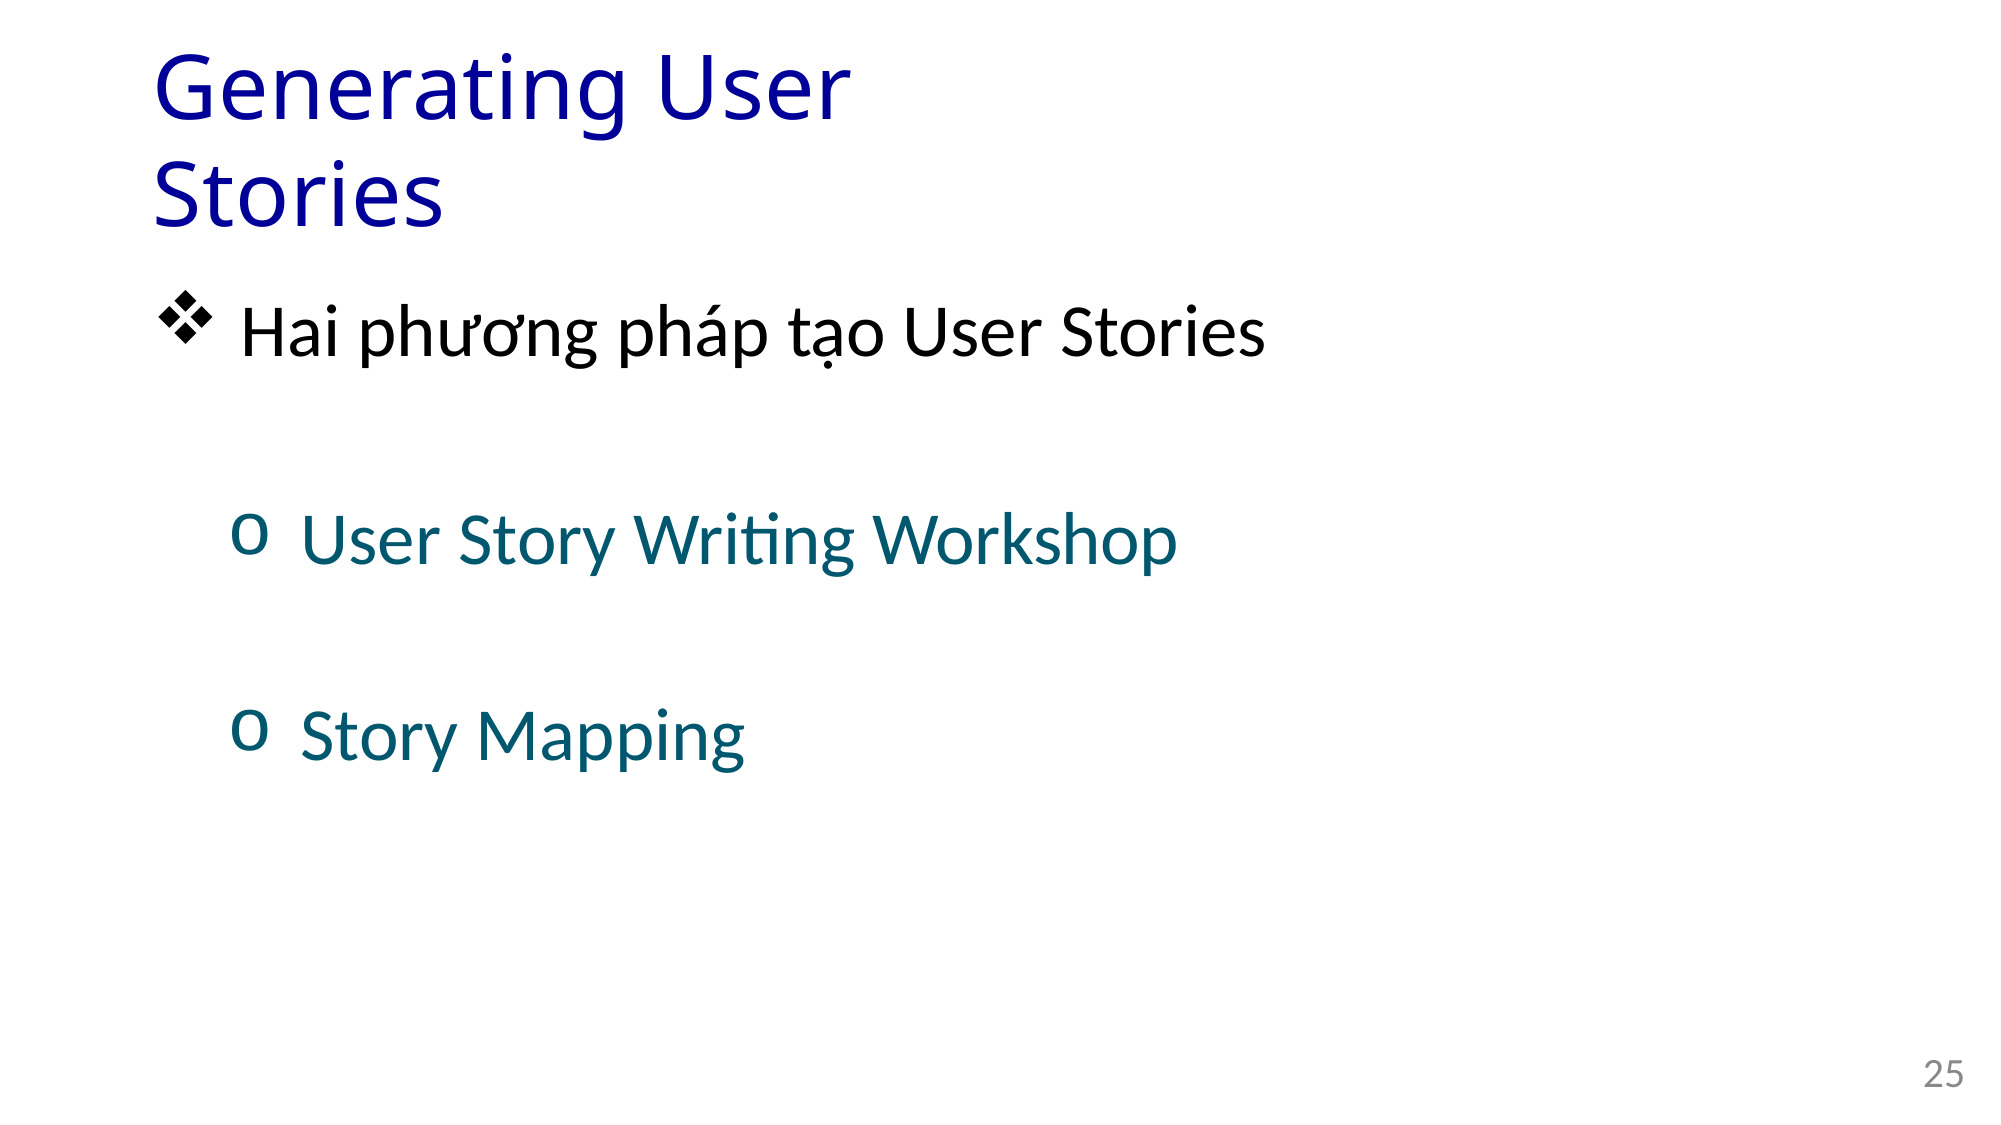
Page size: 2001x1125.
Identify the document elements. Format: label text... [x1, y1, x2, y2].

text_box Hai phương pháp tạo User Stories User Story Writing Workshop Story Mapping [150, 279, 1272, 776]
title Generating User Stories [150, 27, 1029, 245]
slide_number 25 [1916, 1045, 1972, 1125]
